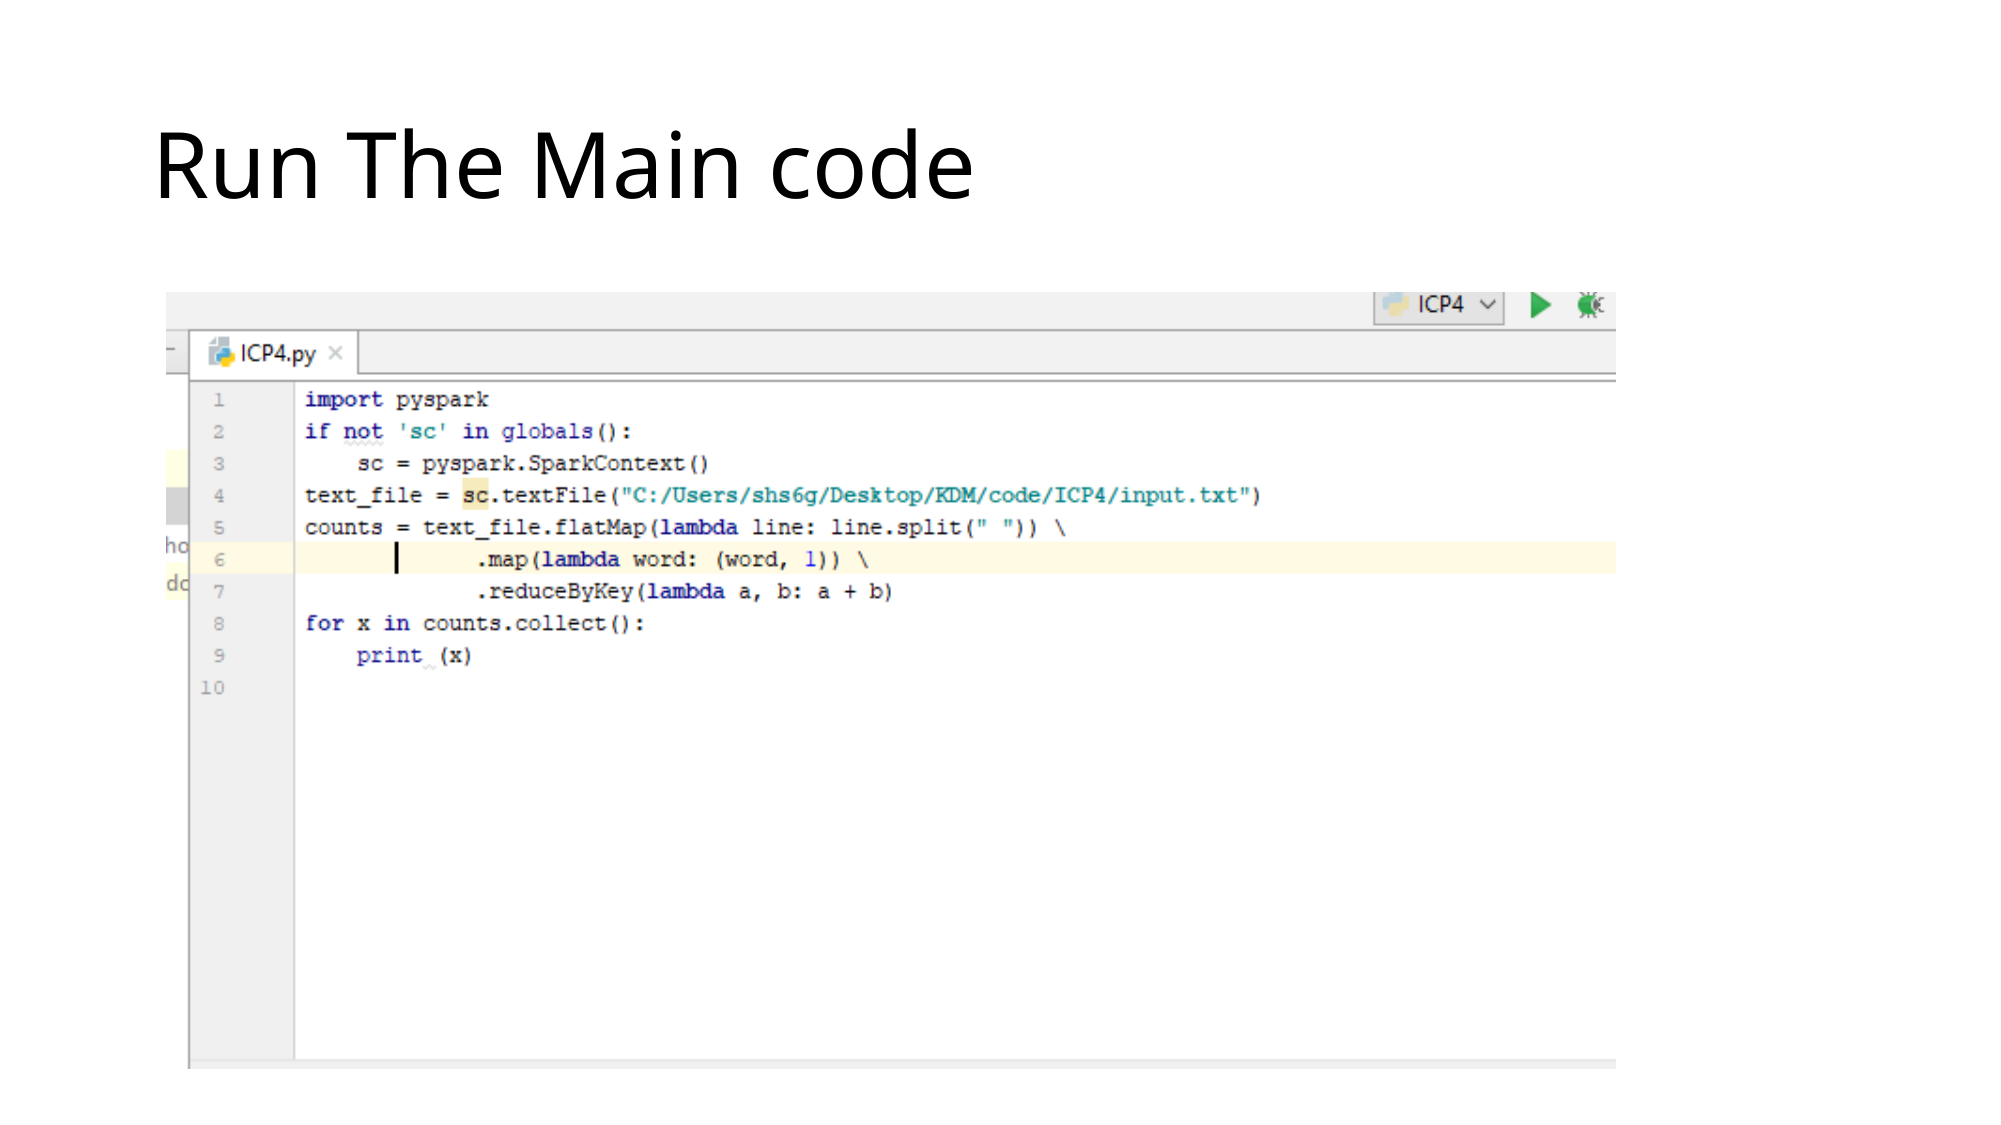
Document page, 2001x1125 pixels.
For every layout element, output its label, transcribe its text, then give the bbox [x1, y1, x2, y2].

title Run The Main code [137, 59, 1863, 278]
picture [166, 292, 1616, 1069]
